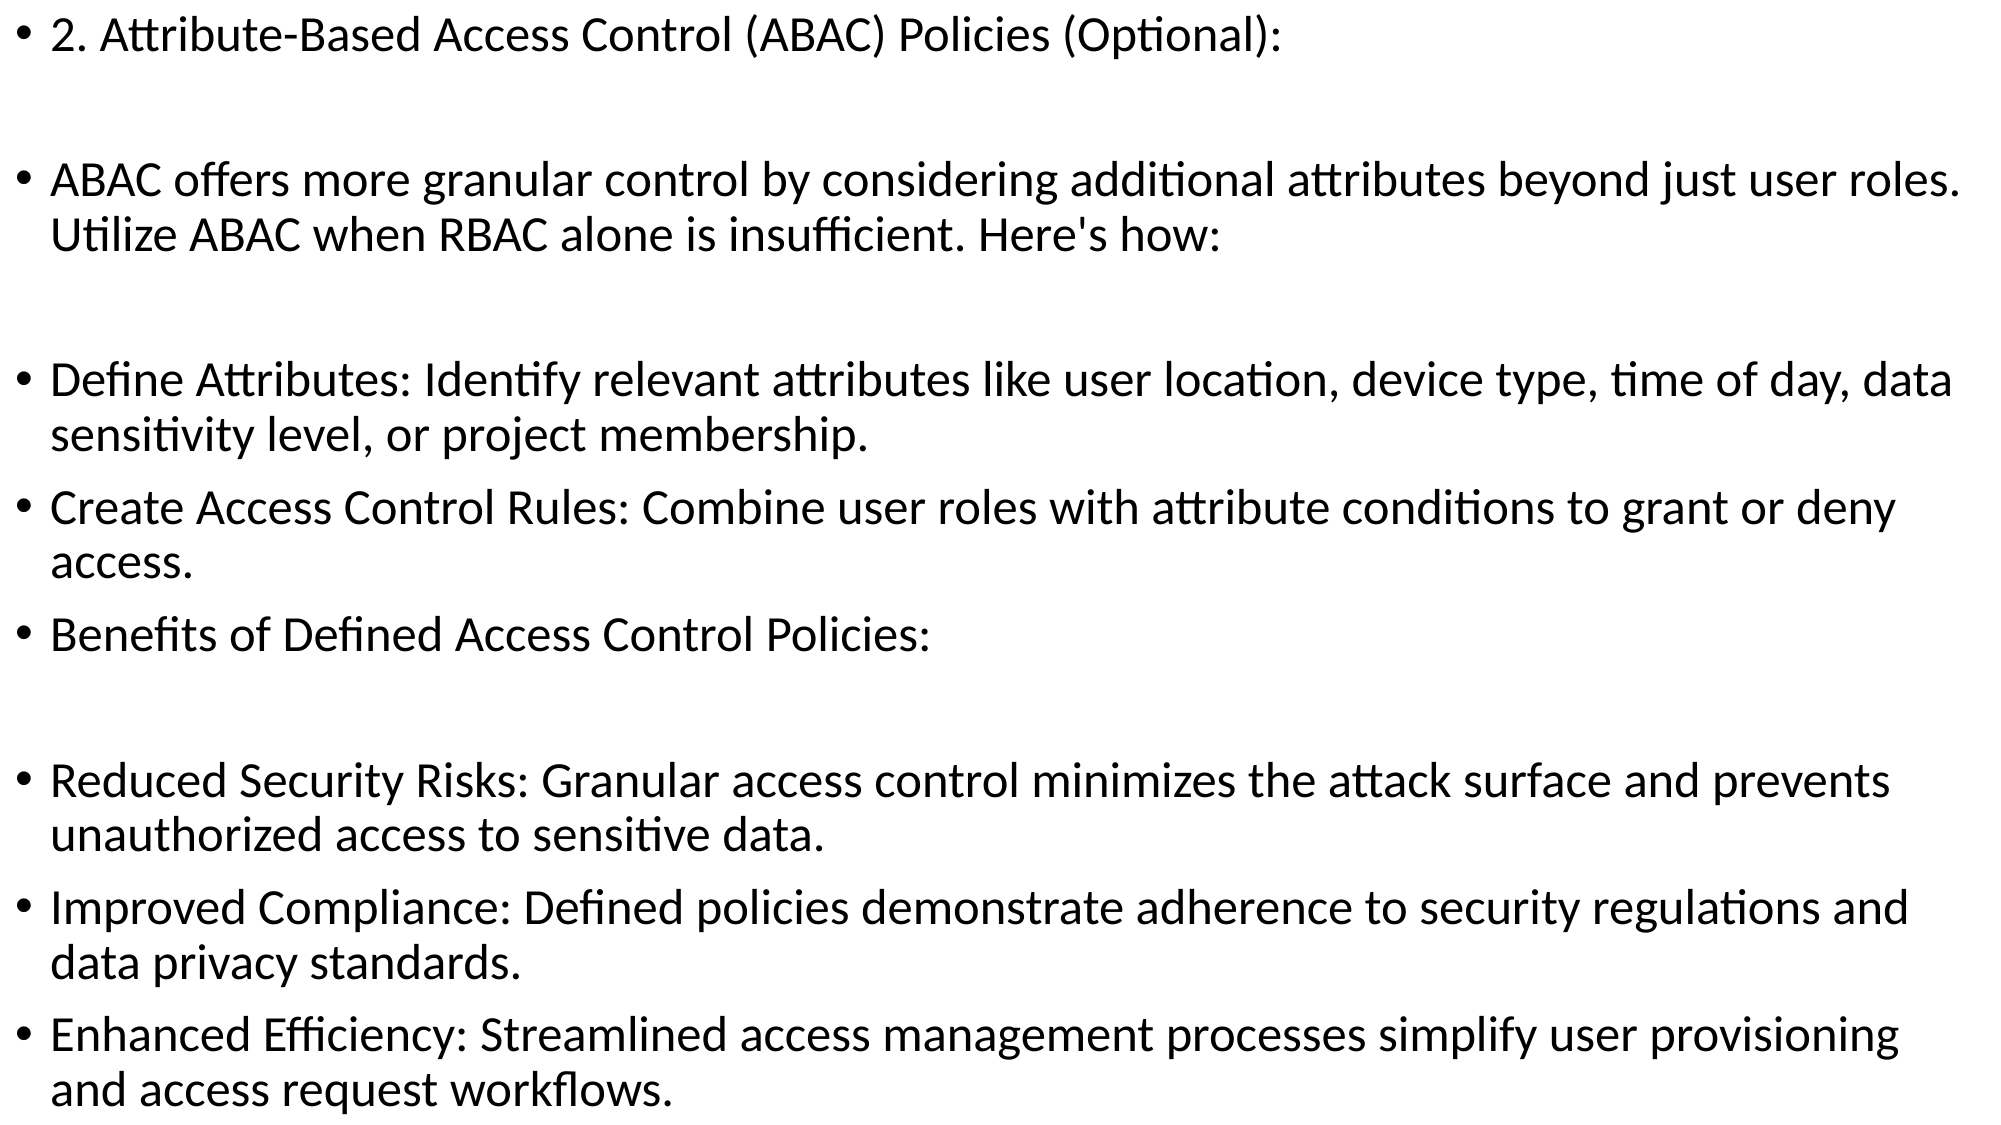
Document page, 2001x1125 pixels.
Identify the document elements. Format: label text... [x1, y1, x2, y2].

list 2. Attribute-Based Access Control (ABAC) Policies (Optional): ABAC offers more granular control by considering additional attributes beyond just user roles. Utilize ABAC when RBAC alone is insufficient. Here's how: Define Attributes: Identify relevant attributes like user location, device type, time of day, data sensitivity level, or project membership. Create Access Control Rules: Combine user roles with attribute conditions to grant or deny access. Benefits of Defined Access Control Policies: Reduced Security Risks: Granular access control minimizes the attack surface and prevents unauthorized access to sensitive data. Improved Compliance: Defined policies demonstrate adherence to security regulations and data privacy standards. Enhanced Efficiency: Streamlined access management processes simplify user provisioning and access request workflows. [0, 0, 2000, 1125]
